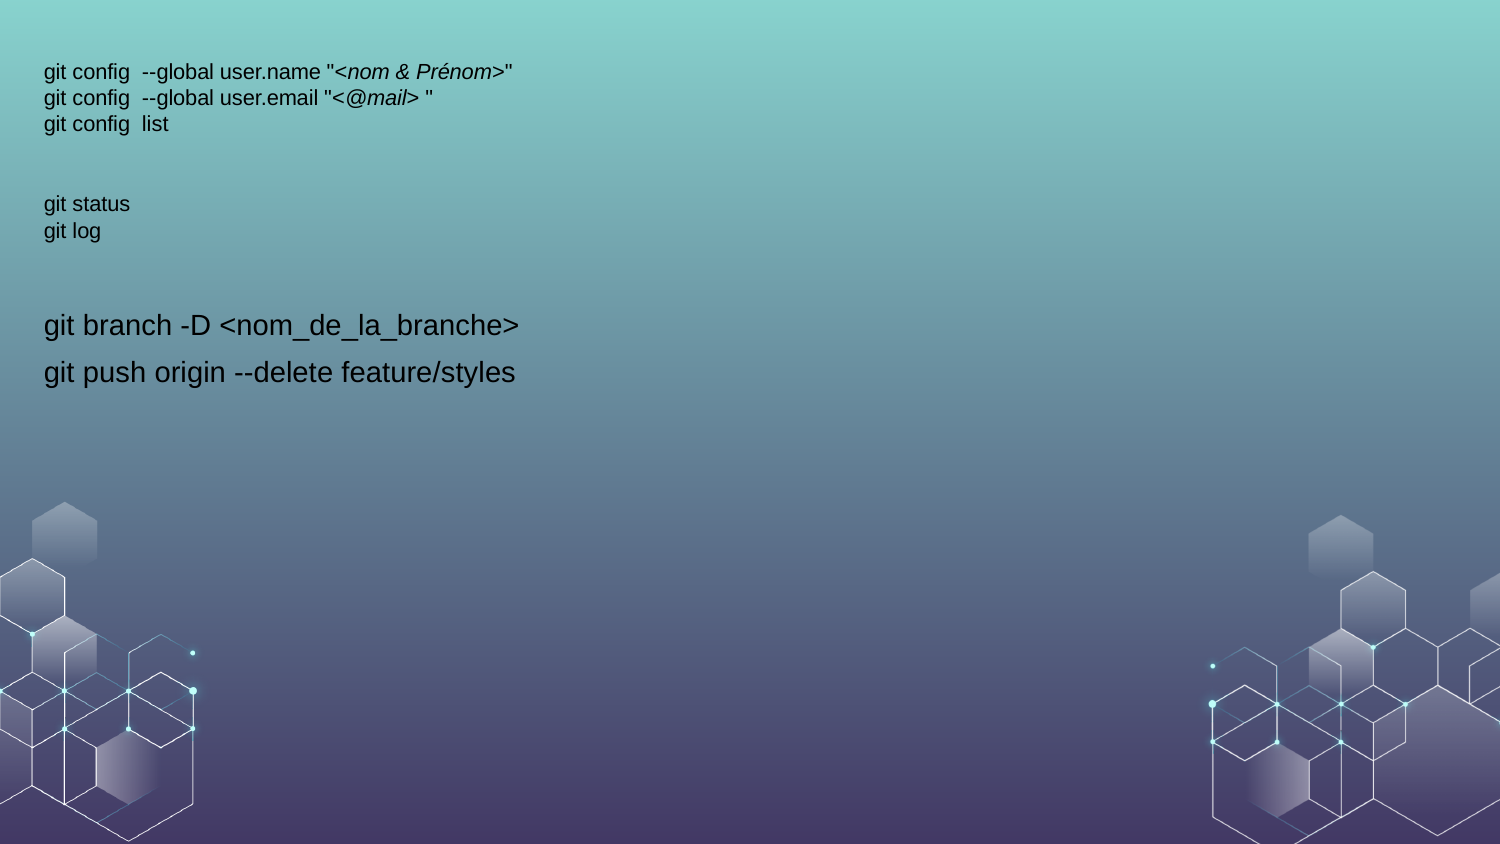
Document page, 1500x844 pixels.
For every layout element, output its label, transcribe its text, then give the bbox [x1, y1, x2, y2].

text_box git config --global user.name "<nom & Prénom>" git config --global user.email "<@mail> " git config list [28, 50, 605, 144]
picture [1190, 515, 1500, 844]
picture [0, 501, 216, 842]
text_box git push origin --delete feature/styles [28, 346, 894, 396]
text_box git status git log [28, 182, 894, 250]
text_box git branch -D <nom_de_la_branche> [28, 298, 894, 346]
